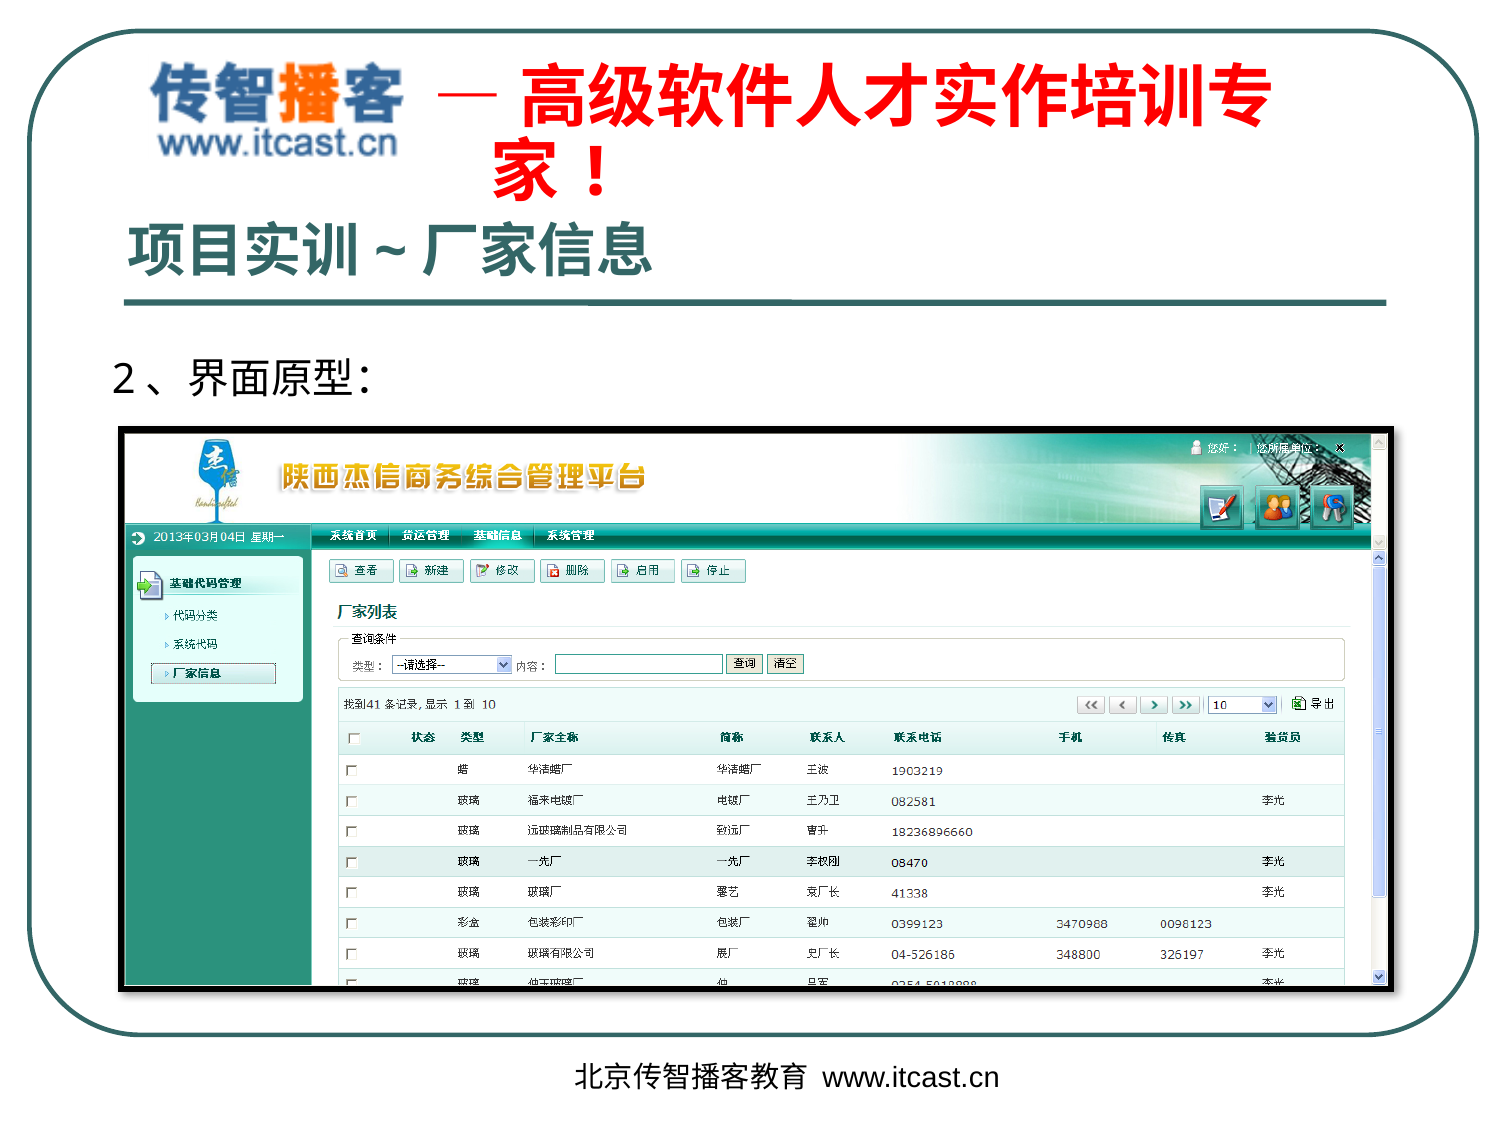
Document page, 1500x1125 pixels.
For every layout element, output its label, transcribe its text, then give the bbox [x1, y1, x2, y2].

picture [123, 432, 1389, 987]
title 项目实训~厂家信息 [112, 54, 1375, 291]
footer 北京传智播客教育 www.itcast.cn [549, 1050, 1025, 1125]
text_box 2、界面原型： [97, 349, 412, 410]
